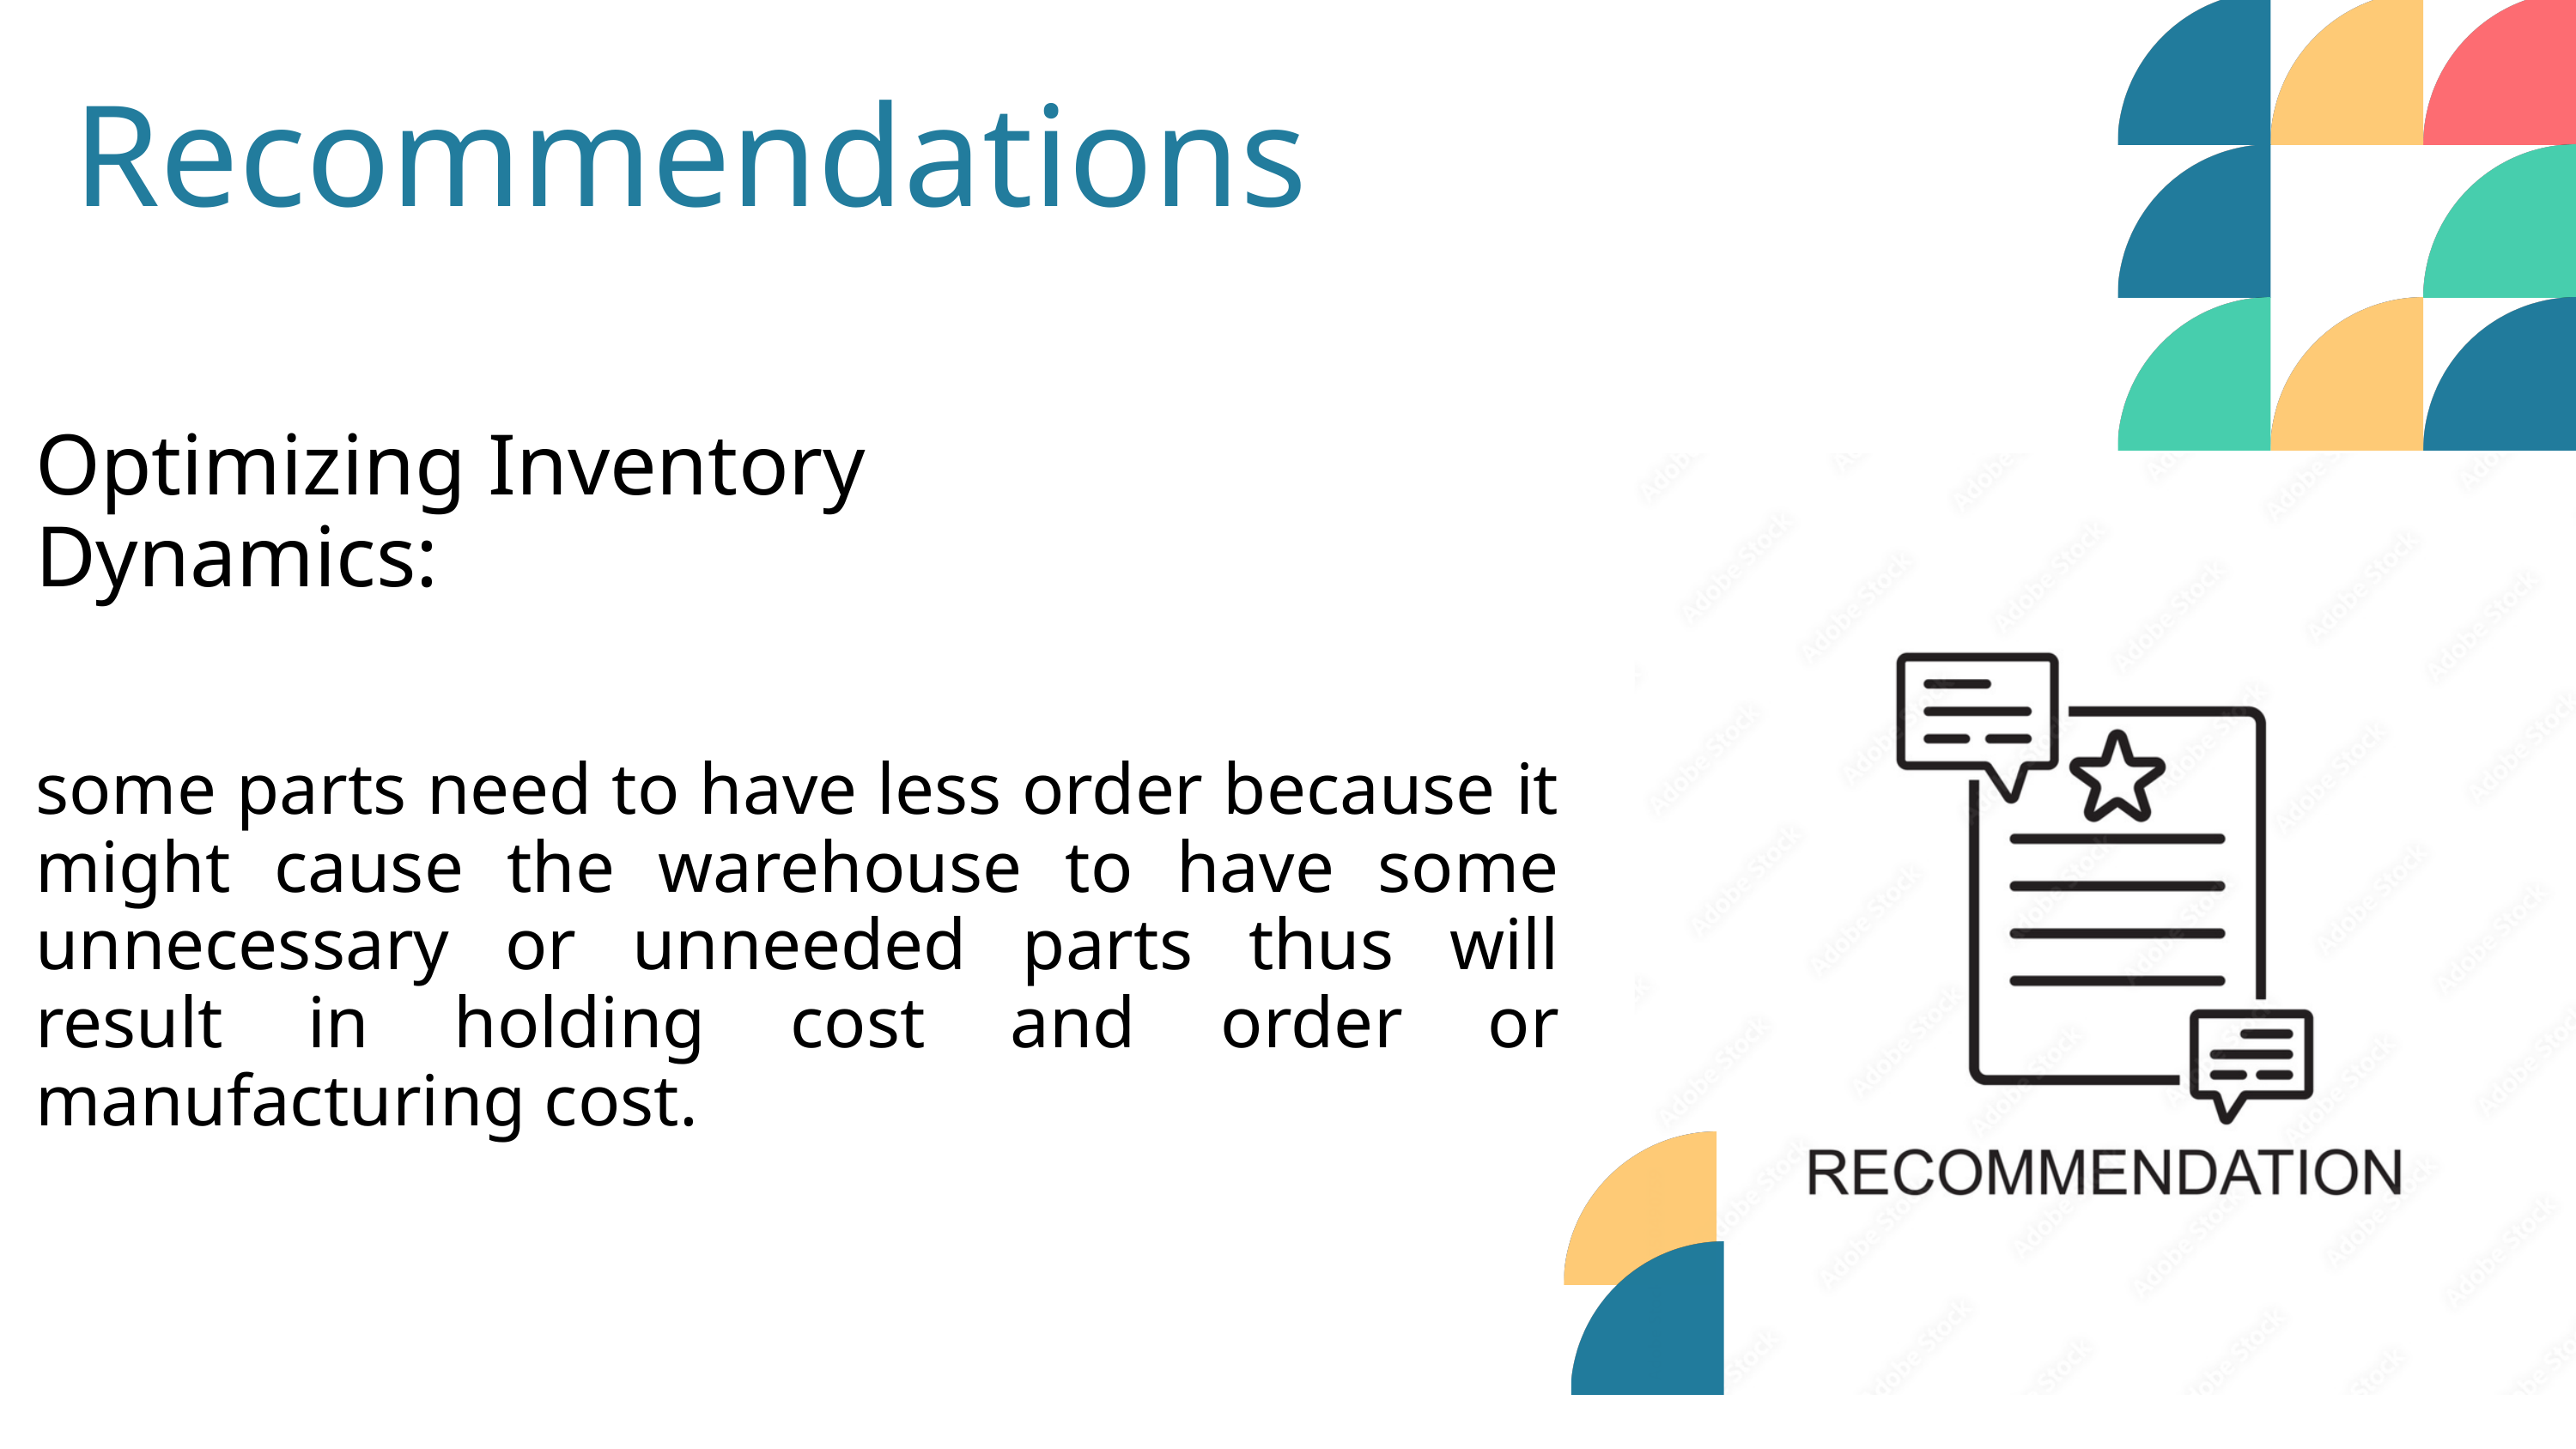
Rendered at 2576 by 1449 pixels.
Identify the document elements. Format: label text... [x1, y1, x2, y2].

text_box [2271, 0, 2424, 145]
text_box [1564, 1131, 1717, 1285]
text_box [1571, 1241, 1724, 1395]
text_box [2424, 0, 2576, 144]
text_box [2117, 145, 2271, 297]
text_box [2117, 0, 2271, 145]
text_box [2271, 297, 2424, 451]
text_box [1634, 453, 2576, 1395]
text_box [2117, 297, 2271, 451]
text_box some parts need to have less order because it might cause the warehouse to have some unnecessary or unneeded parts thus will result in holding cost and order or manufacturing cost. [35, 750, 1560, 1140]
text_box Optimizing Inventory Dynamics: [35, 418, 1060, 604]
text_box [2424, 297, 2576, 451]
text_box Recommendations [0, 79, 1345, 235]
text_box [2423, 144, 2576, 297]
